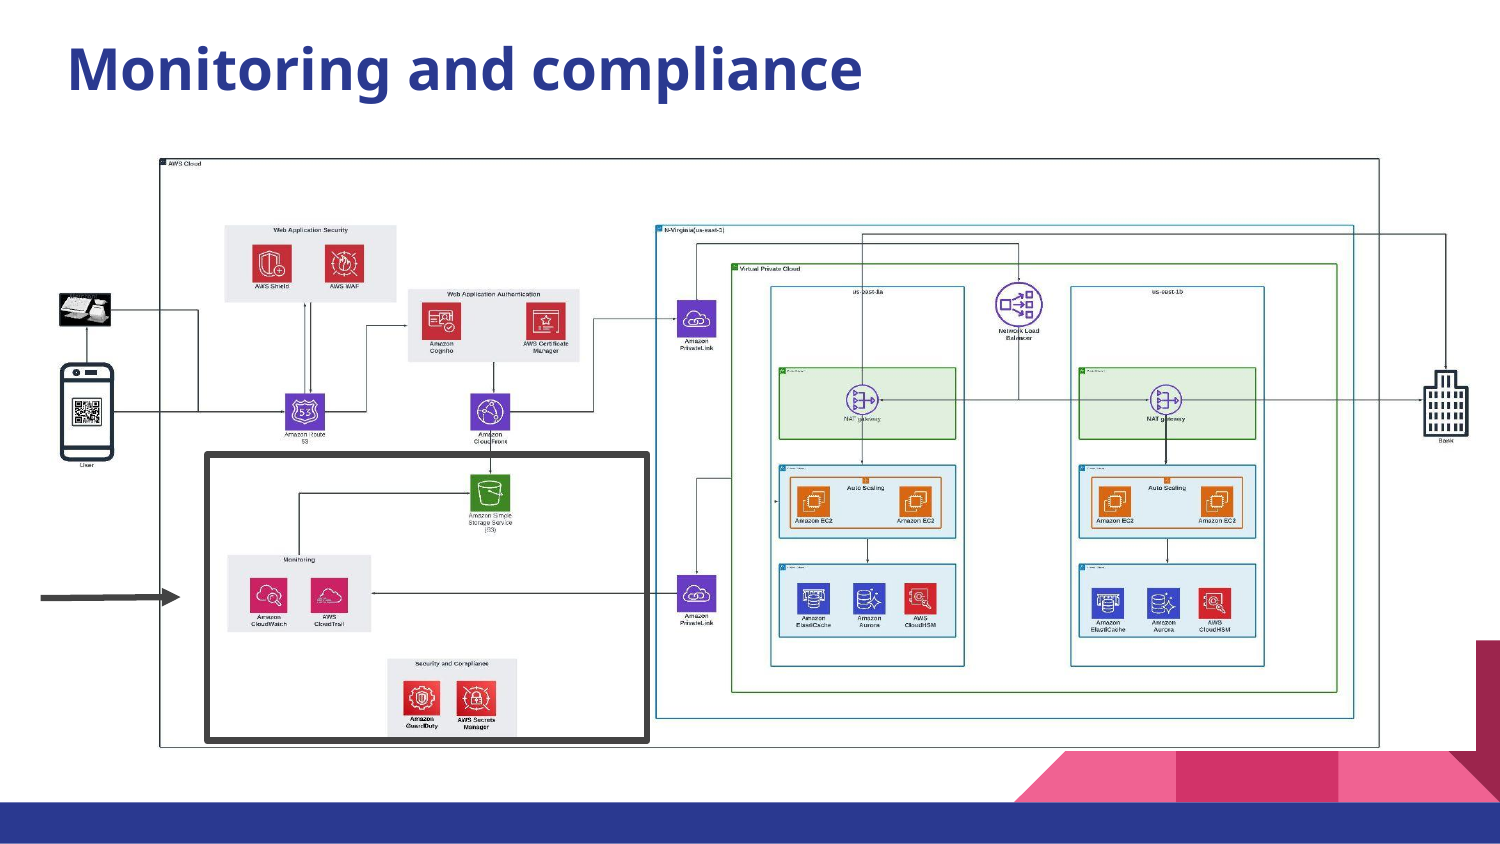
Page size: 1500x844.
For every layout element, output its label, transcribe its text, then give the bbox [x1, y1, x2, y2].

picture [50, 153, 1476, 752]
title Monitoring and compliance [51, 17, 1449, 117]
